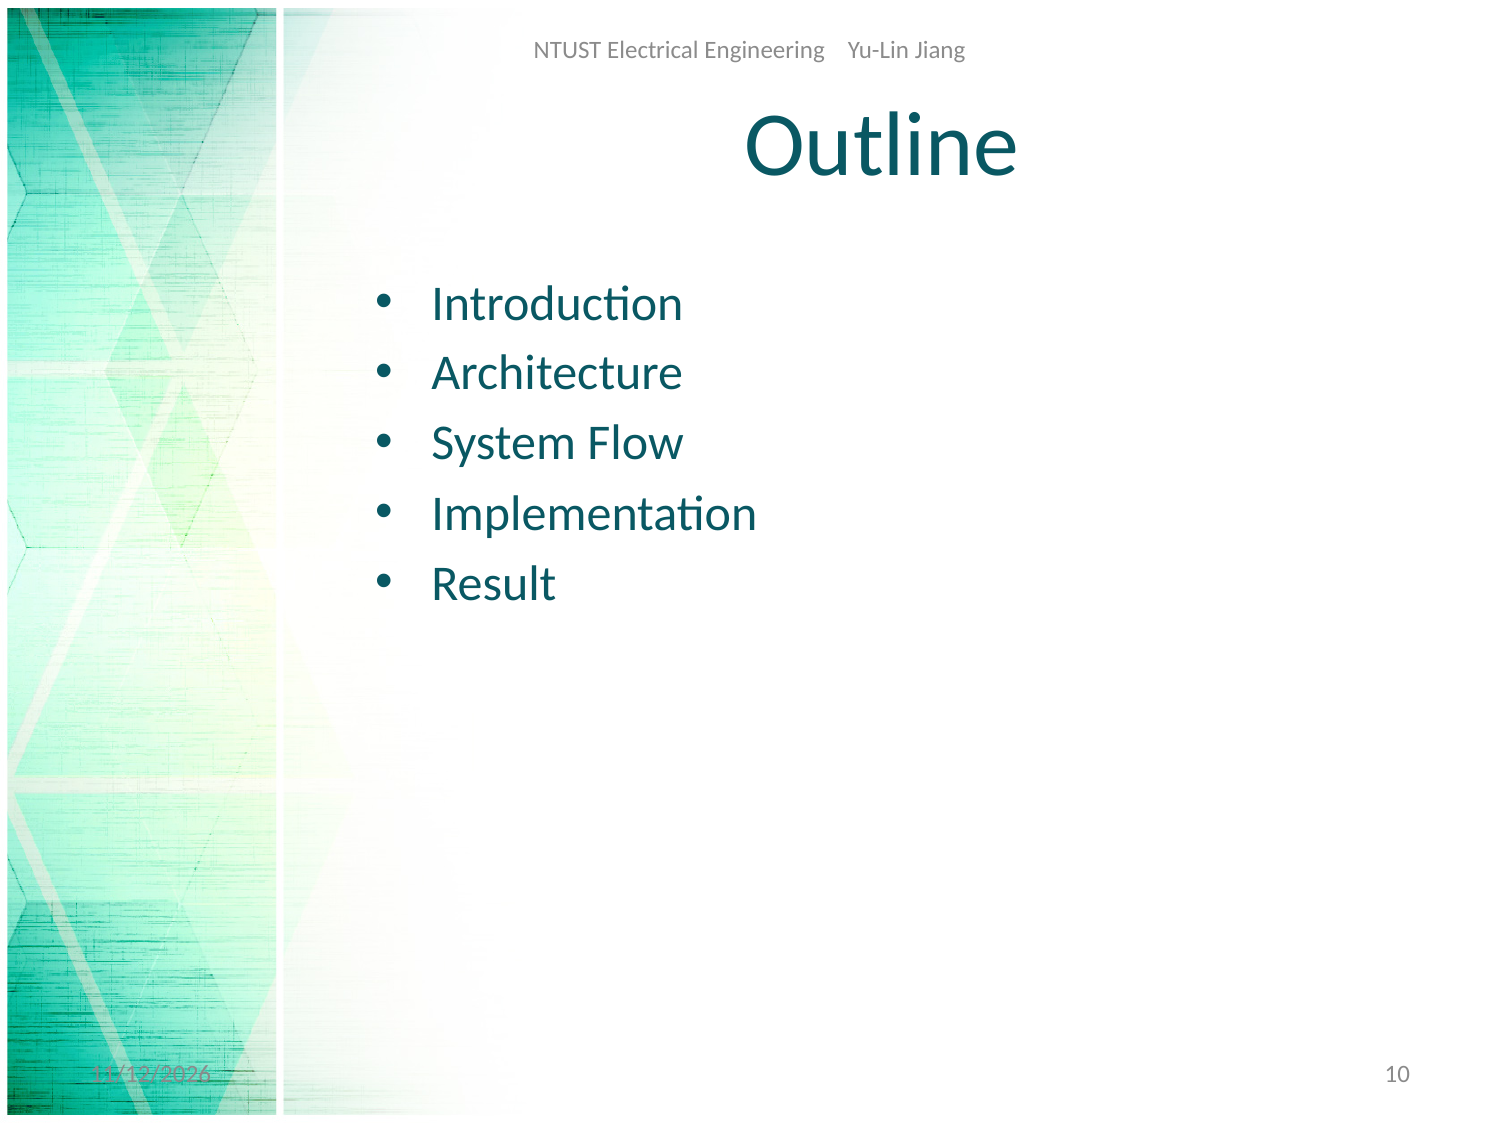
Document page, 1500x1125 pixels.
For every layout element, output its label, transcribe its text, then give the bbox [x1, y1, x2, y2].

picture [0, 0, 1500, 1125]
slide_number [75, 1042, 425, 1103]
footer NTUST Electrical Engineering Yu-Lin Jiang [431, 18, 1069, 79]
slide_number 10 [1074, 1042, 1425, 1103]
title Outline [360, 45, 1425, 233]
list Introduction Architecture System Flow Implementation Result [360, 262, 1425, 1005]
